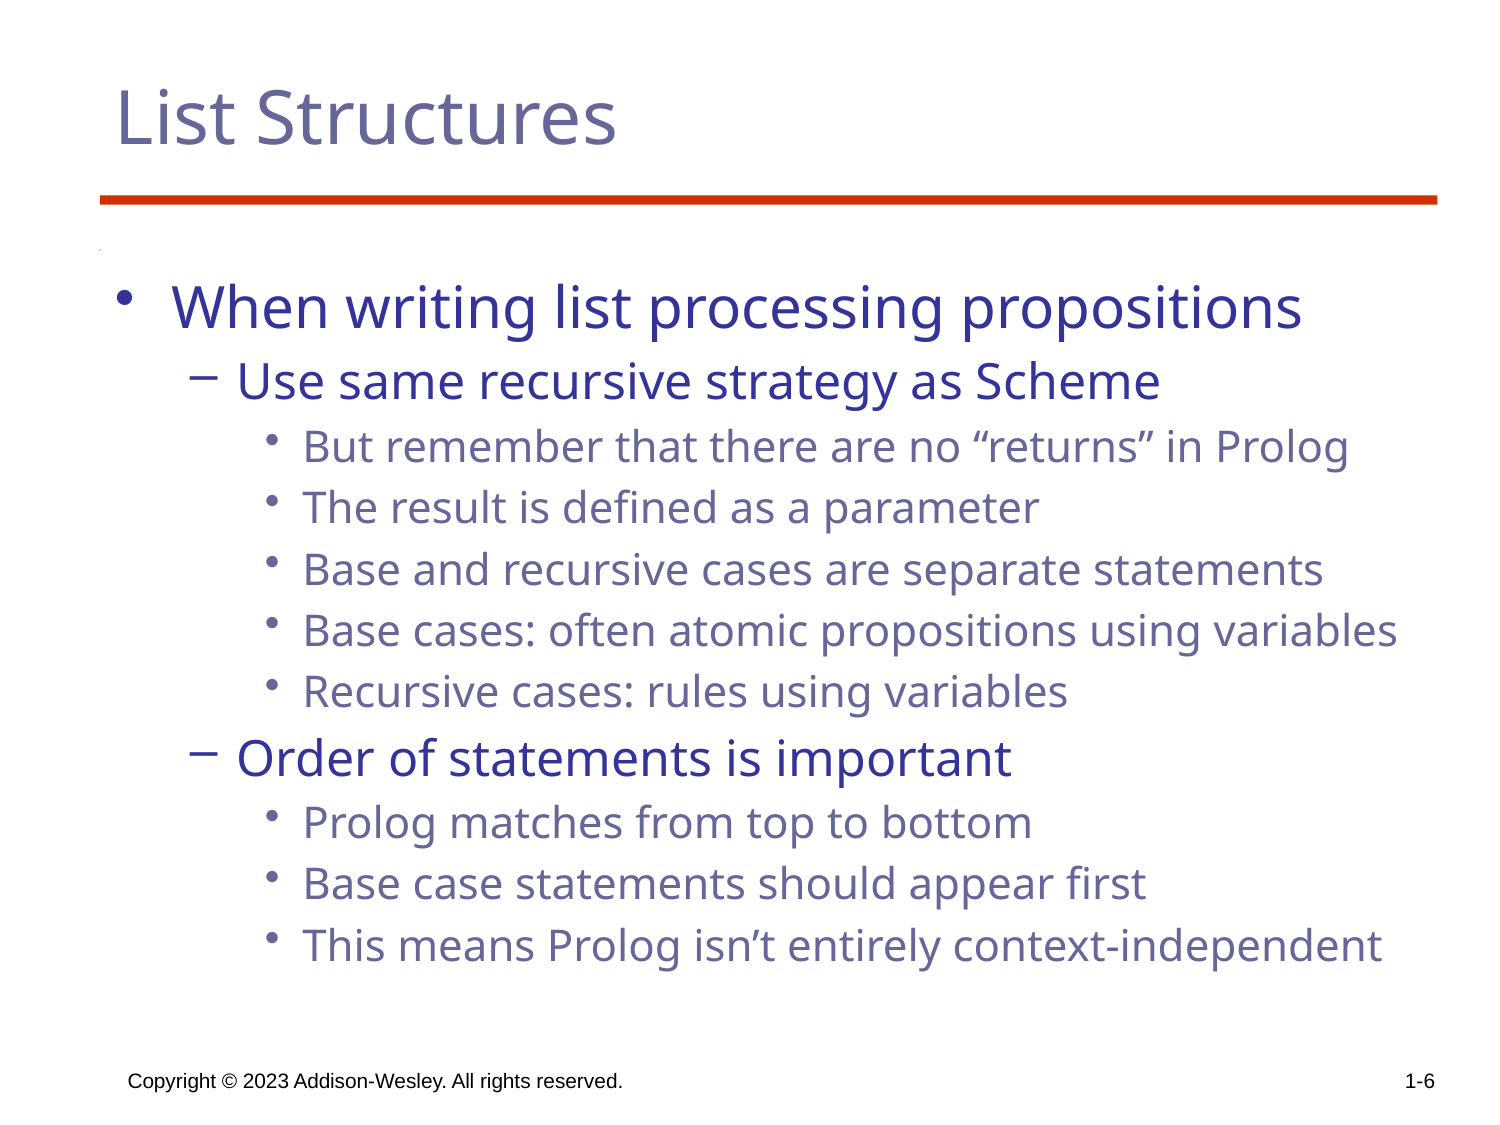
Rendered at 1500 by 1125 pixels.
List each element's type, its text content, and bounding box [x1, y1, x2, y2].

footer Copyright © 2023 Addison-Wesley. All rights reserved. [112, 1038, 913, 1101]
list When writing list processing propositions Use same recursive strategy as Scheme But remember that there are no “returns” in Prolog The result is defined as a parameter Base and recursive cases are separate statements Base cases: often atomic propositions using variables Recursive cases: rules using variables Order of statements is important Prolog matches from top to bottom Base case statements should appear first This means Prolog isn’t entirely context-independent [99, 262, 1463, 1038]
title List Structures [99, 62, 1438, 250]
slide_number 1-6 [1137, 1038, 1451, 1101]
